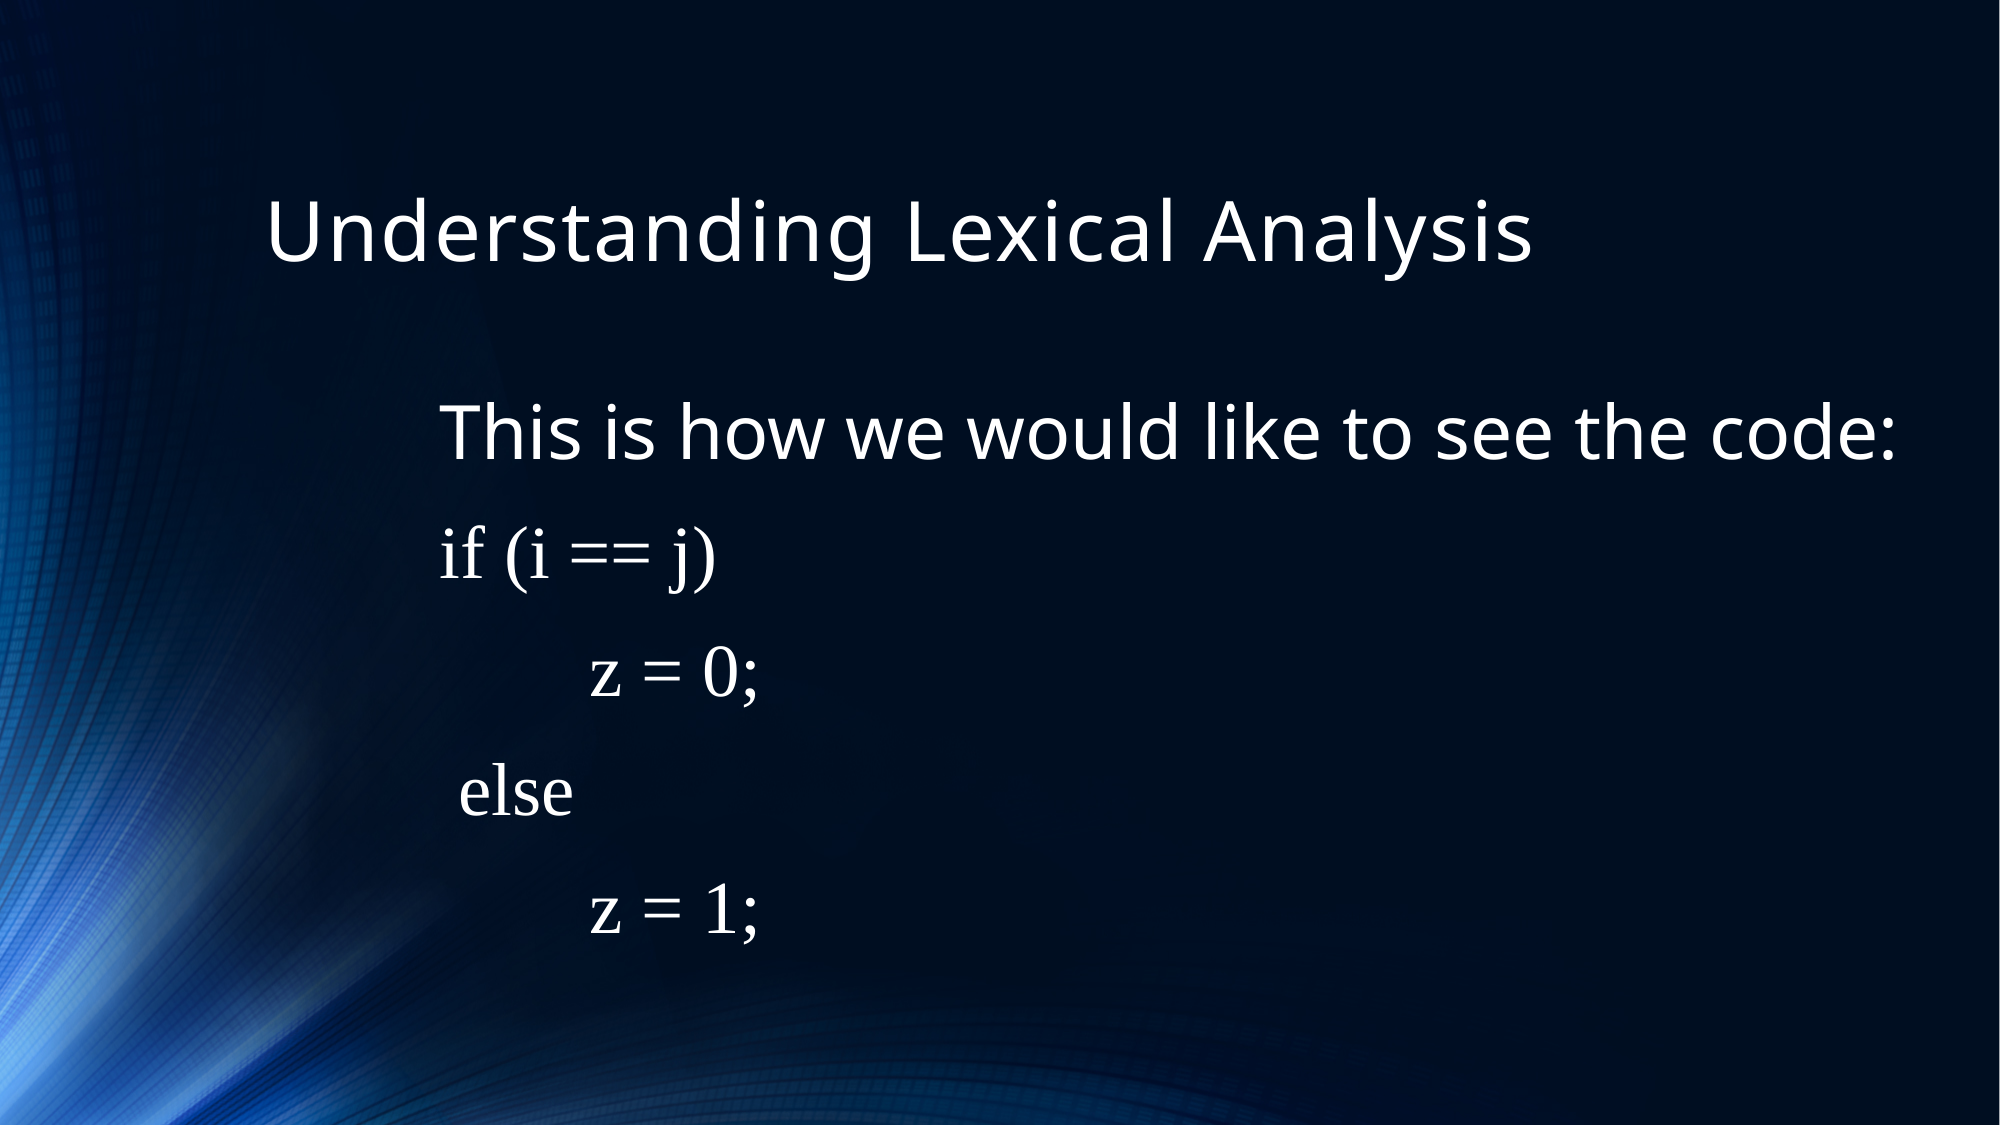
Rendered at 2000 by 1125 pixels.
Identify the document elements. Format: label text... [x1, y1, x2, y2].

list This is how we would like to see the code: if (i == j) z = 0; else z = 1; [424, 387, 1924, 1063]
picture [0, 0, 2000, 1125]
title Understanding Lexical Analysis [249, 62, 1750, 288]
